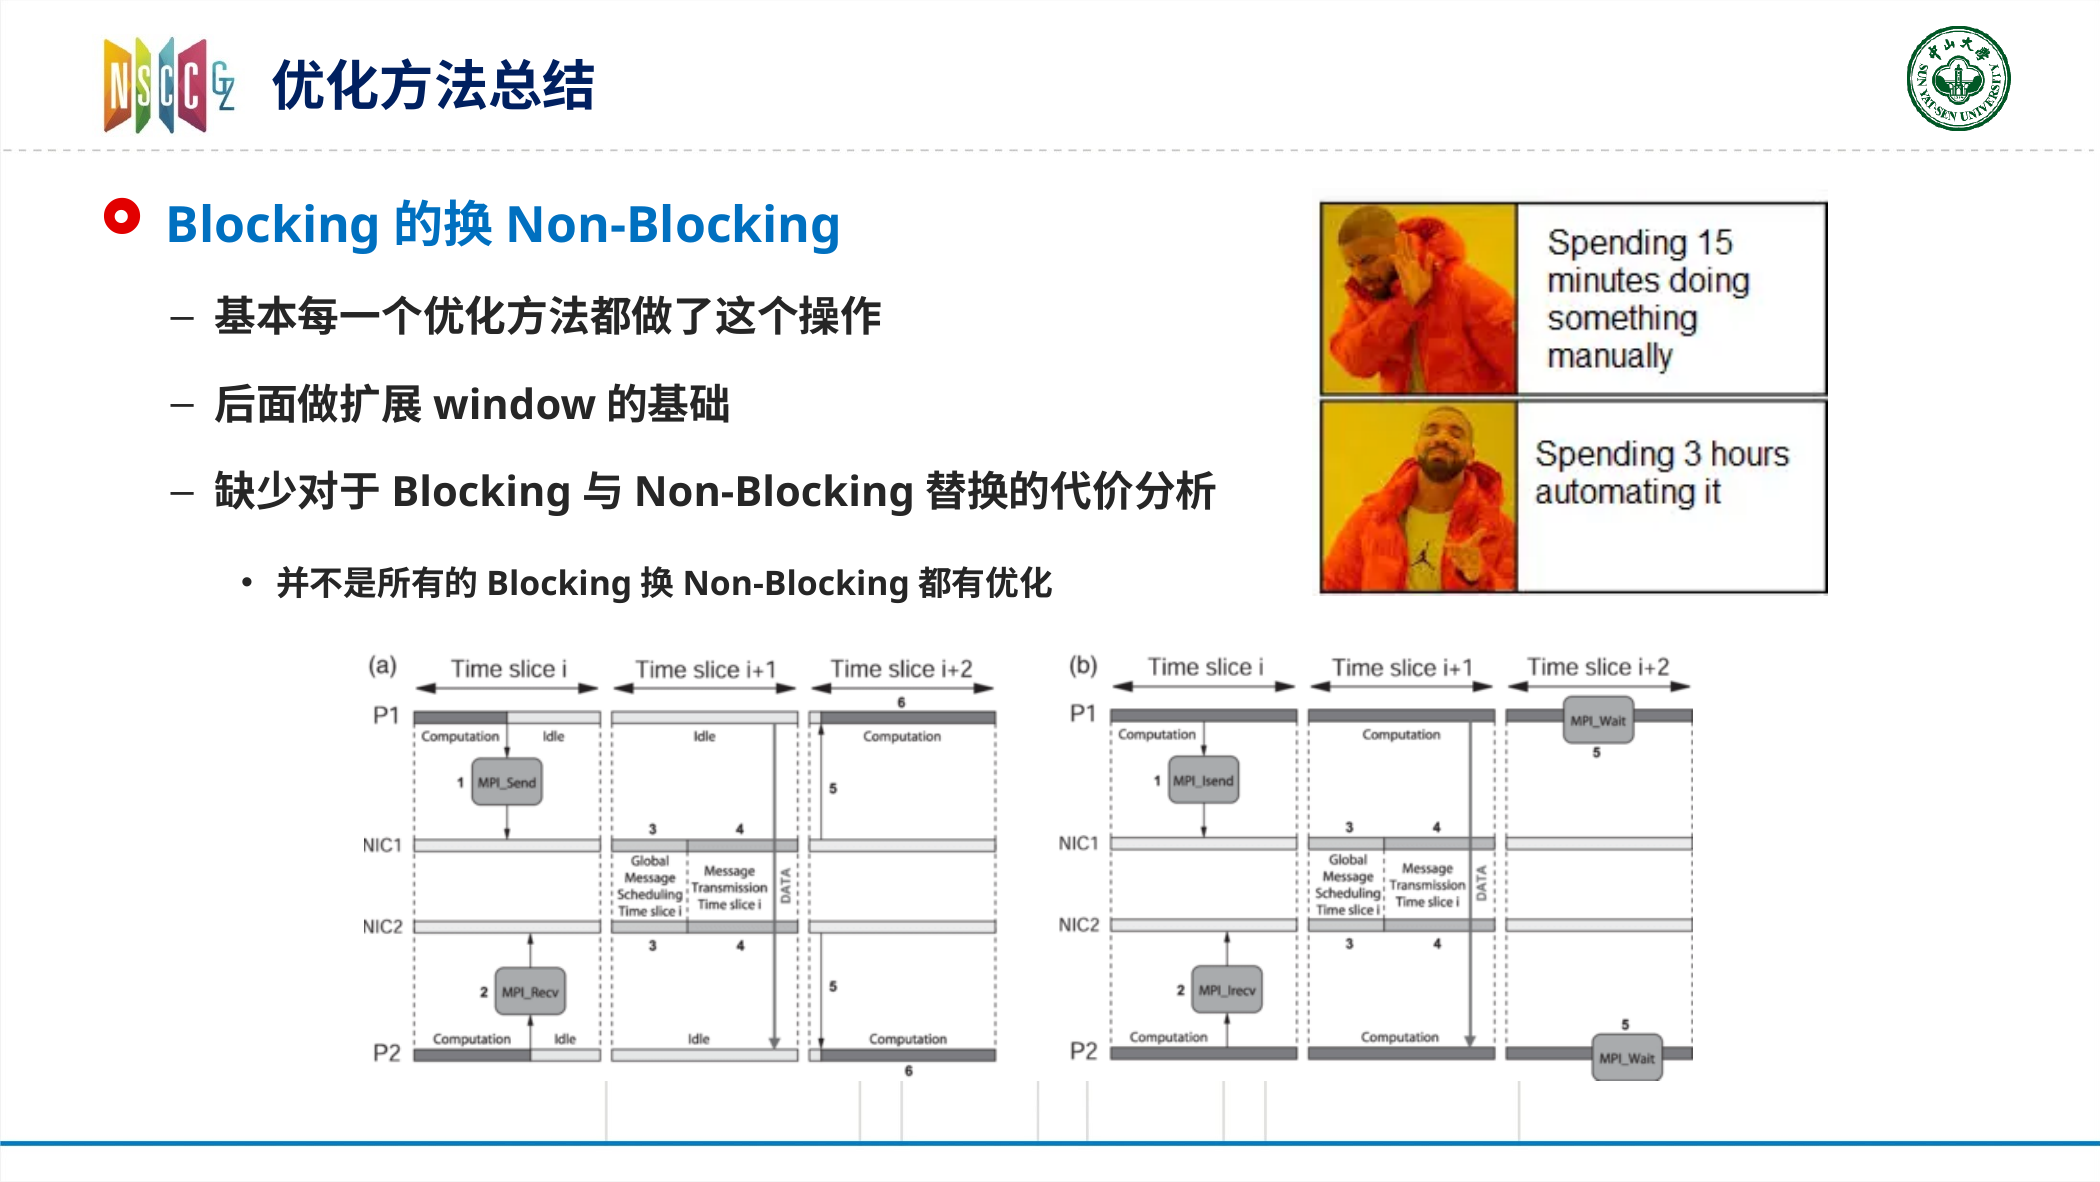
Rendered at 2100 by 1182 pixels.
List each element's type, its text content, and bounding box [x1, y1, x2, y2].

title 优化方法总结 [252, 33, 1883, 133]
text_box Blocking的换Non-Blocking 基本每一个优化方法都做了这个操作 后面做扩展window的基础 缺少对于Blocking与Non-Blocking替换的代价分析 并不是所有的Blocking换Non-Blocking都有优化 [81, 188, 1311, 473]
picture [0, 0, 2100, 1182]
